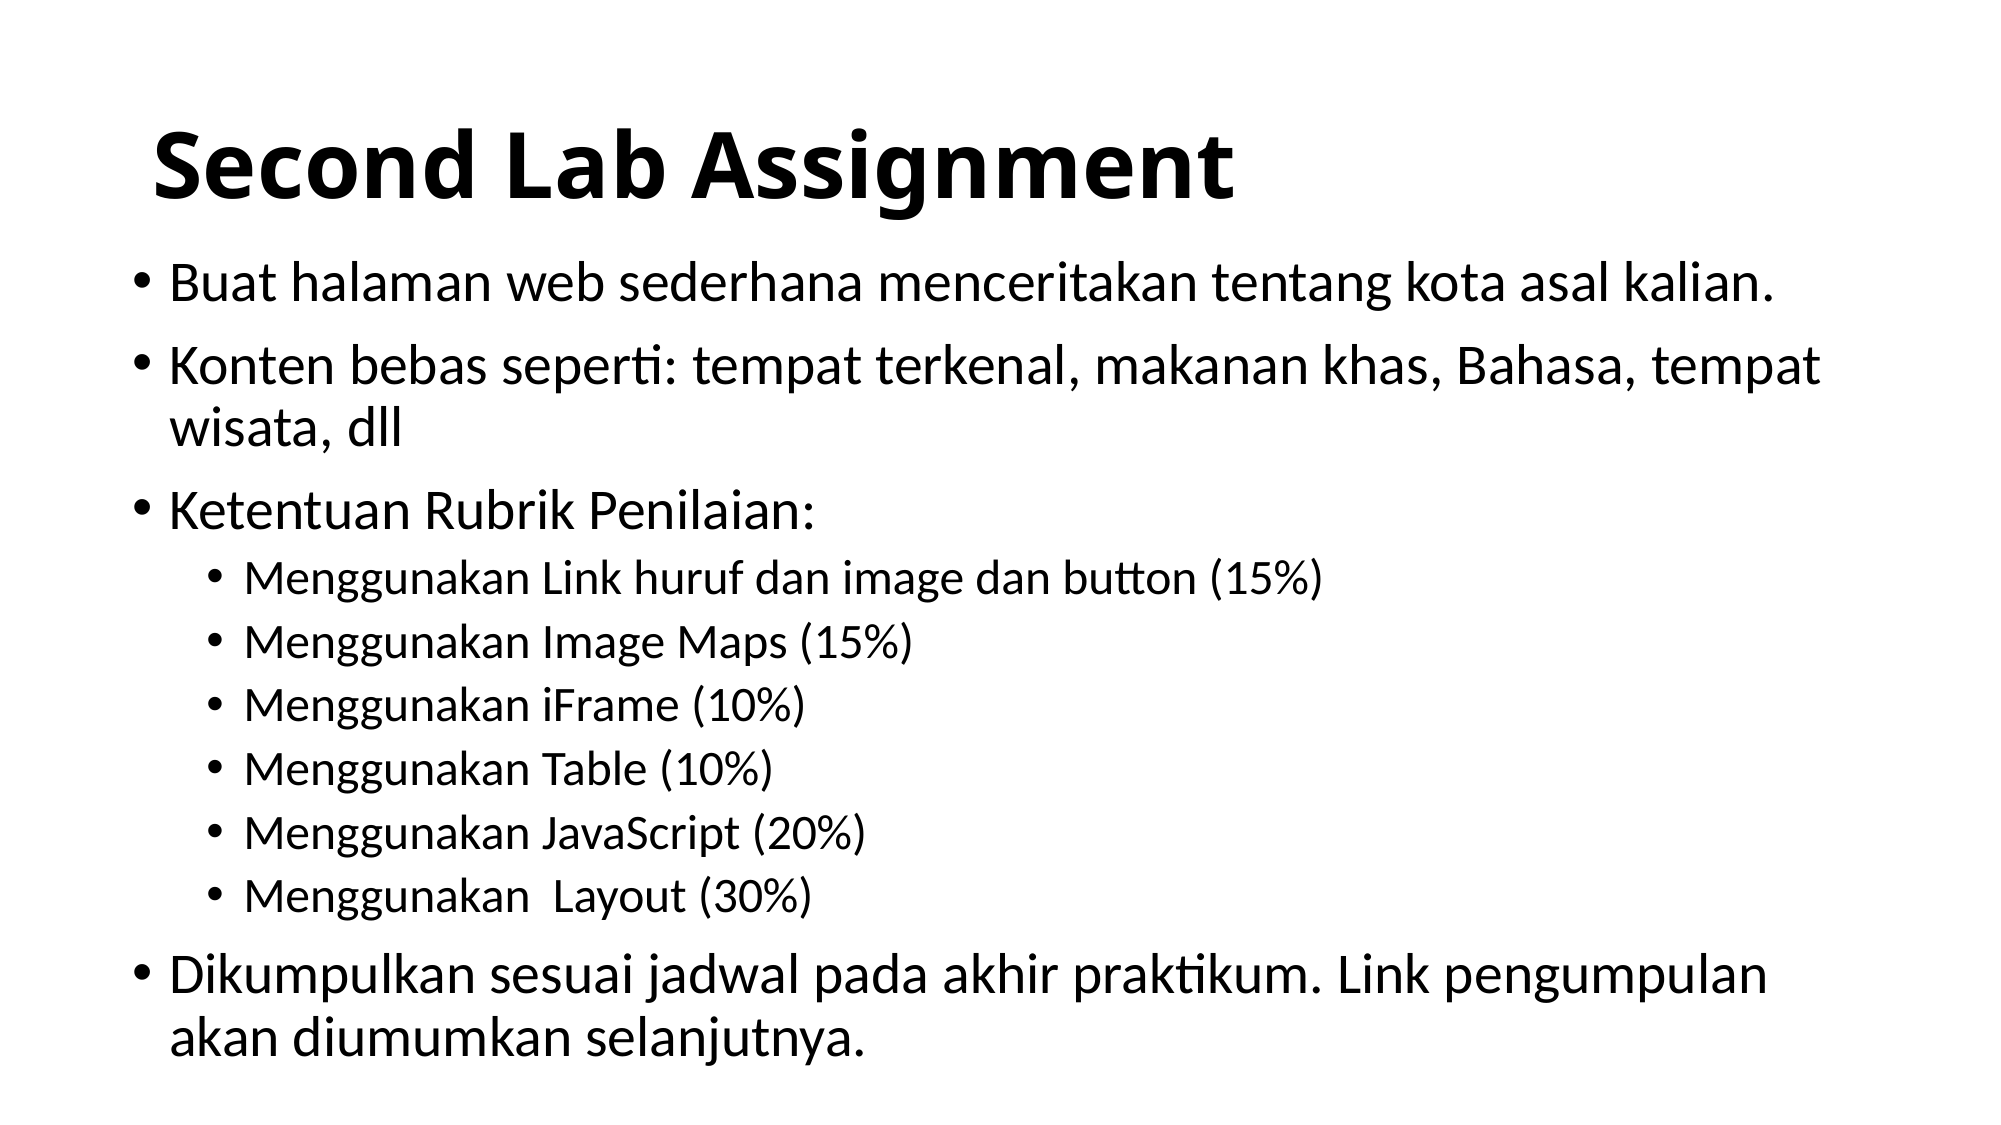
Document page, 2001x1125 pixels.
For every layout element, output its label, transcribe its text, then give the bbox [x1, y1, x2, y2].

list Buat halaman web sederhana menceritakan tentang kota asal kalian. Konten bebas seperti: tempat terkenal, makanan khas, Bahasa, tempat wisata, dll Ketentuan Rubrik Penilaian: Menggunakan Link huruf dan image dan button (15%) Menggunakan Image Maps (15%) Menggunakan iFrame (10%) Menggunakan Table (10%) Menggunakan JavaScript (20%) Menggunakan Layout (30%) Dikumpulkan sesuai jadwal pada akhir praktikum. Link pengumpulan akan diumumkan selanjutnya. [117, 244, 1843, 1081]
title Second Lab Assignment [137, 59, 1863, 278]
